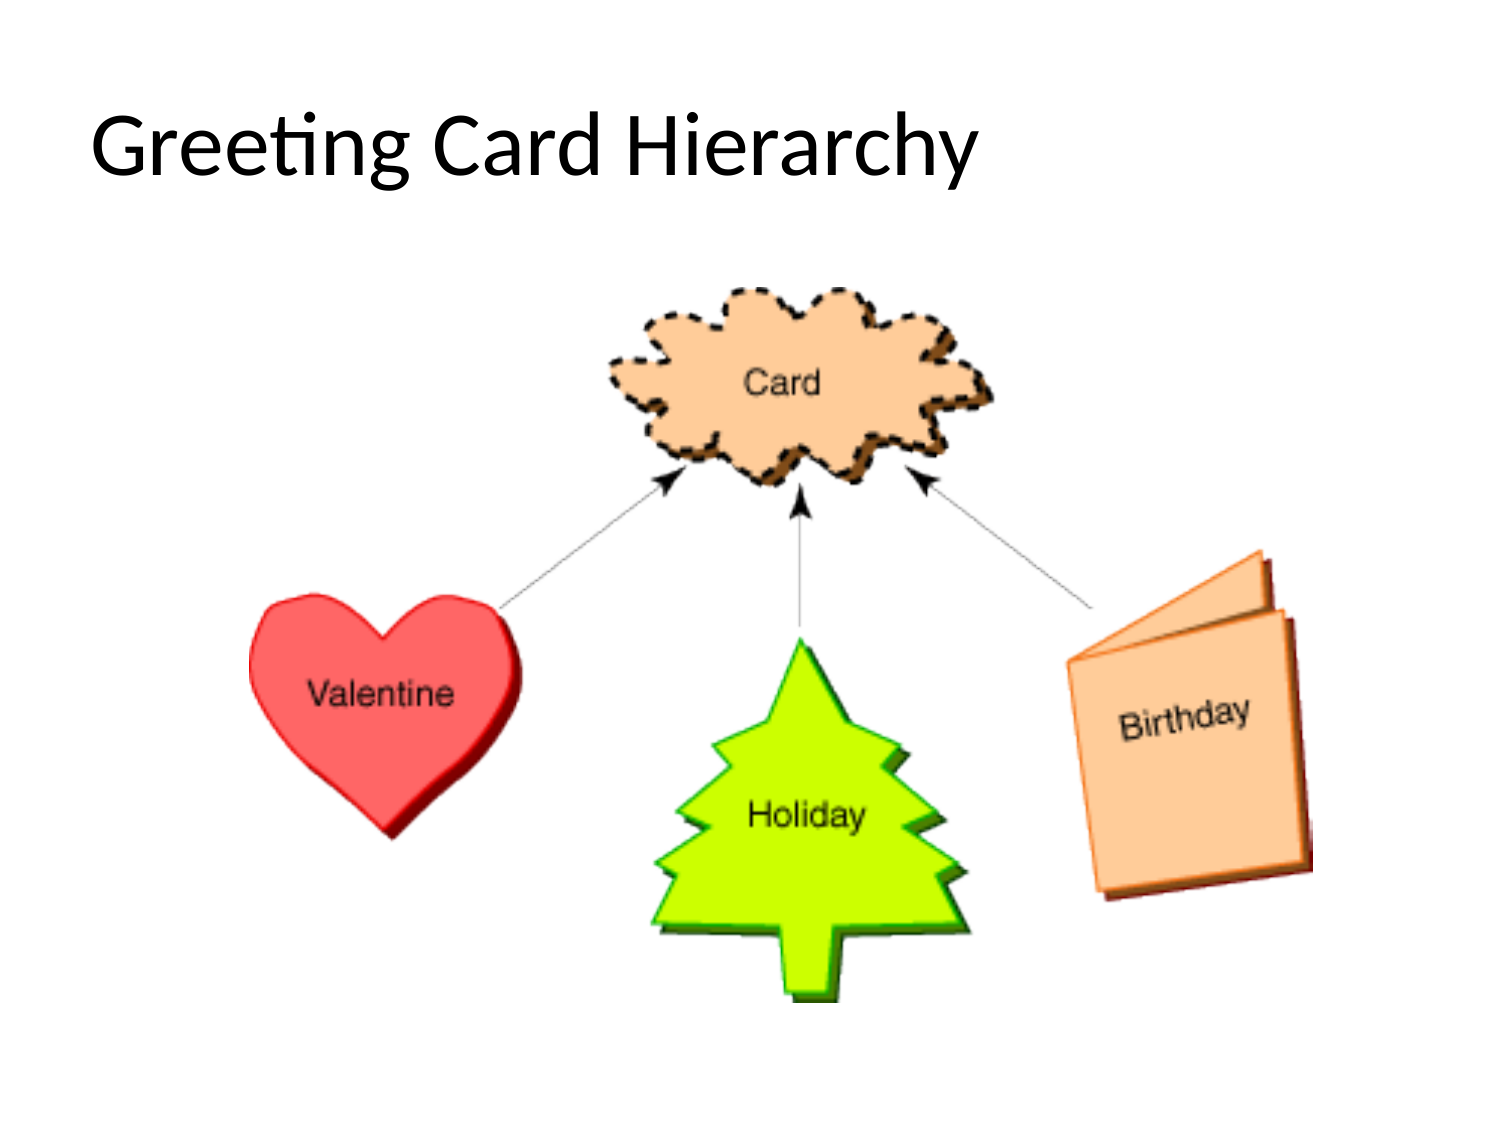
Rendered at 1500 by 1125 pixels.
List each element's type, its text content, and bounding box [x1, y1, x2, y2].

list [249, 287, 1313, 1004]
title Greeting Card Hierarchy [75, 45, 1425, 233]
